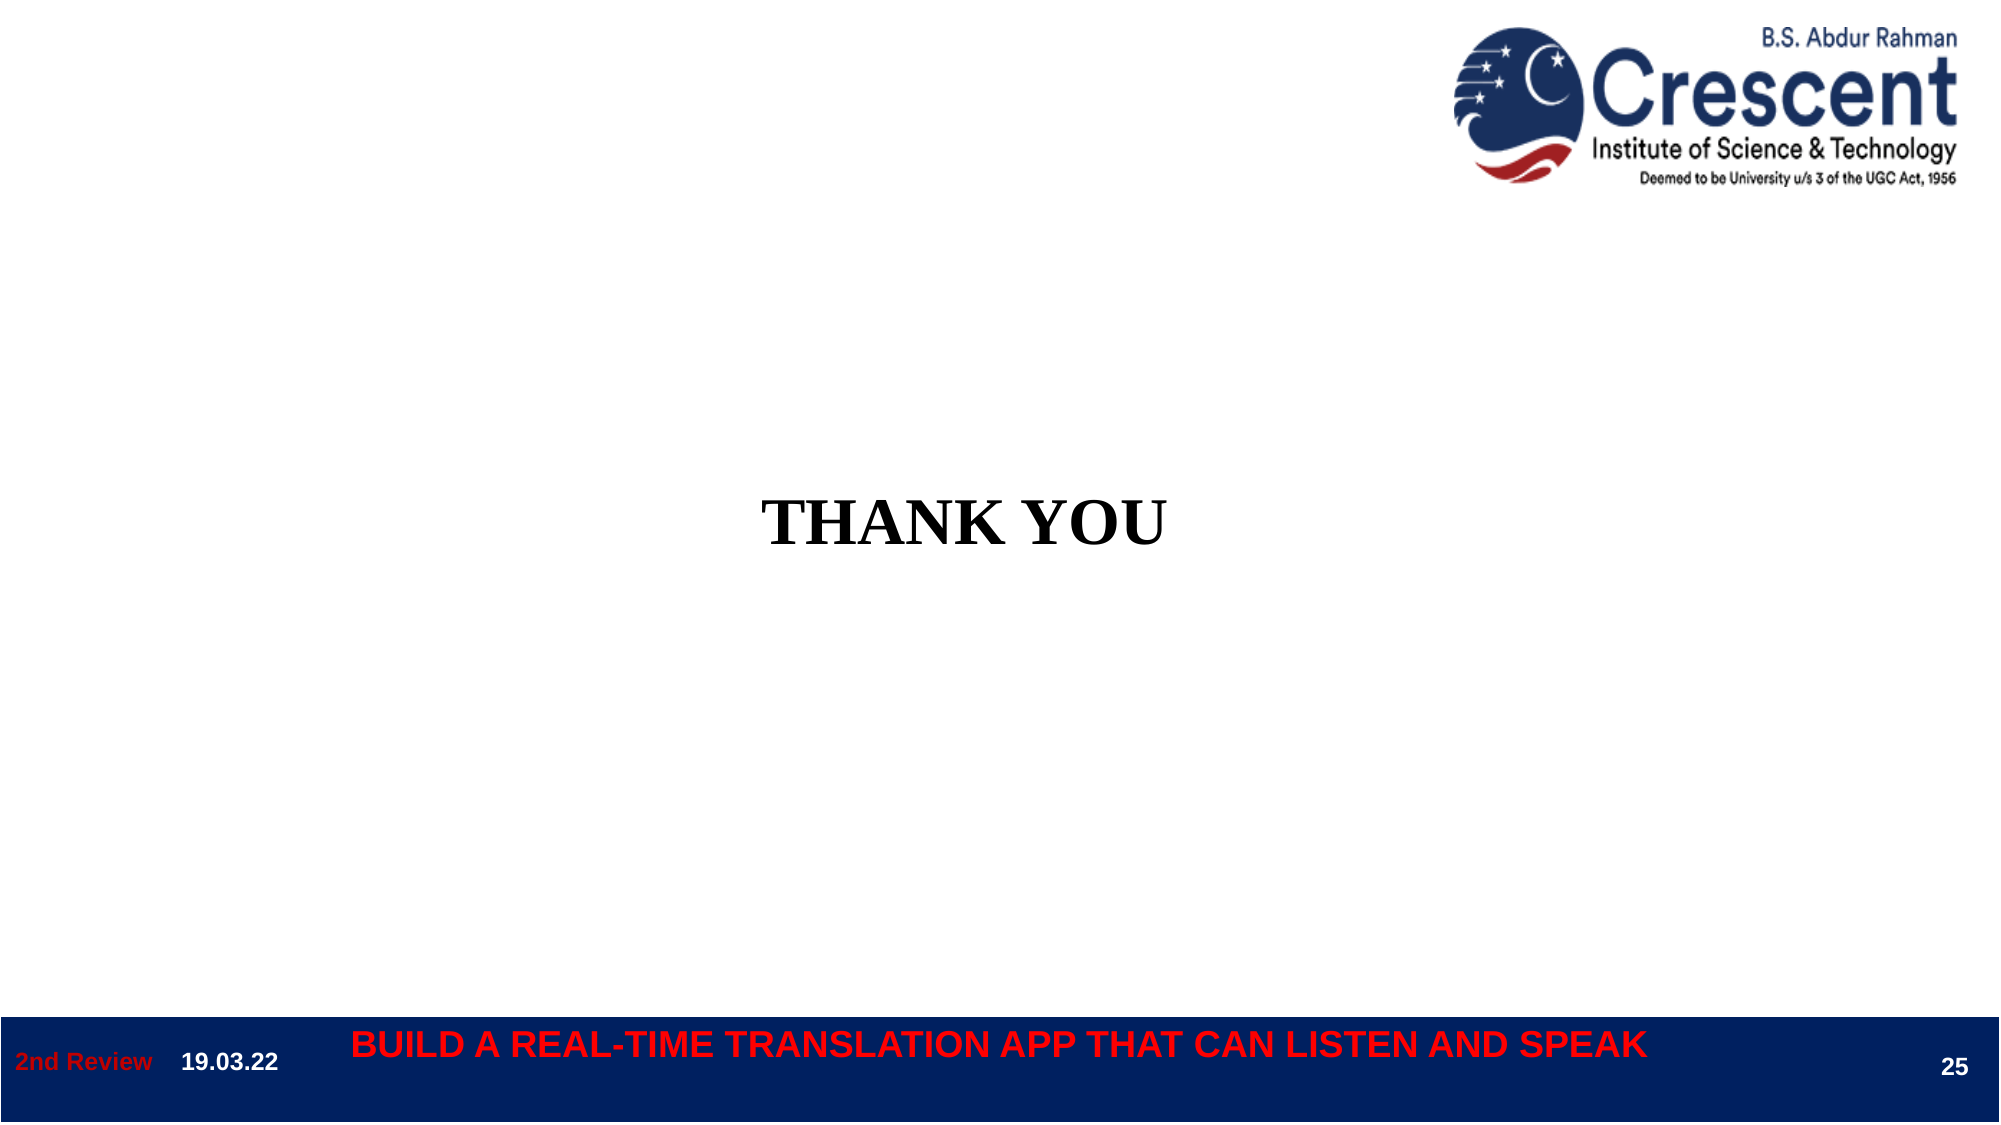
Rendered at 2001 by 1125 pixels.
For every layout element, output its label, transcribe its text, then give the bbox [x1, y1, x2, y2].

picture [1454, 27, 1960, 187]
table_header BUILD A REAL-TIME TRANSLATION APP THAT CAN LISTEN AND SPEAK [1, 1017, 1999, 1122]
slide_number 25 [1534, 1035, 1985, 1096]
text_box 2nd Review 19.03.22 [0, 1029, 357, 1090]
text_box THANK YOU [120, 149, 1810, 968]
